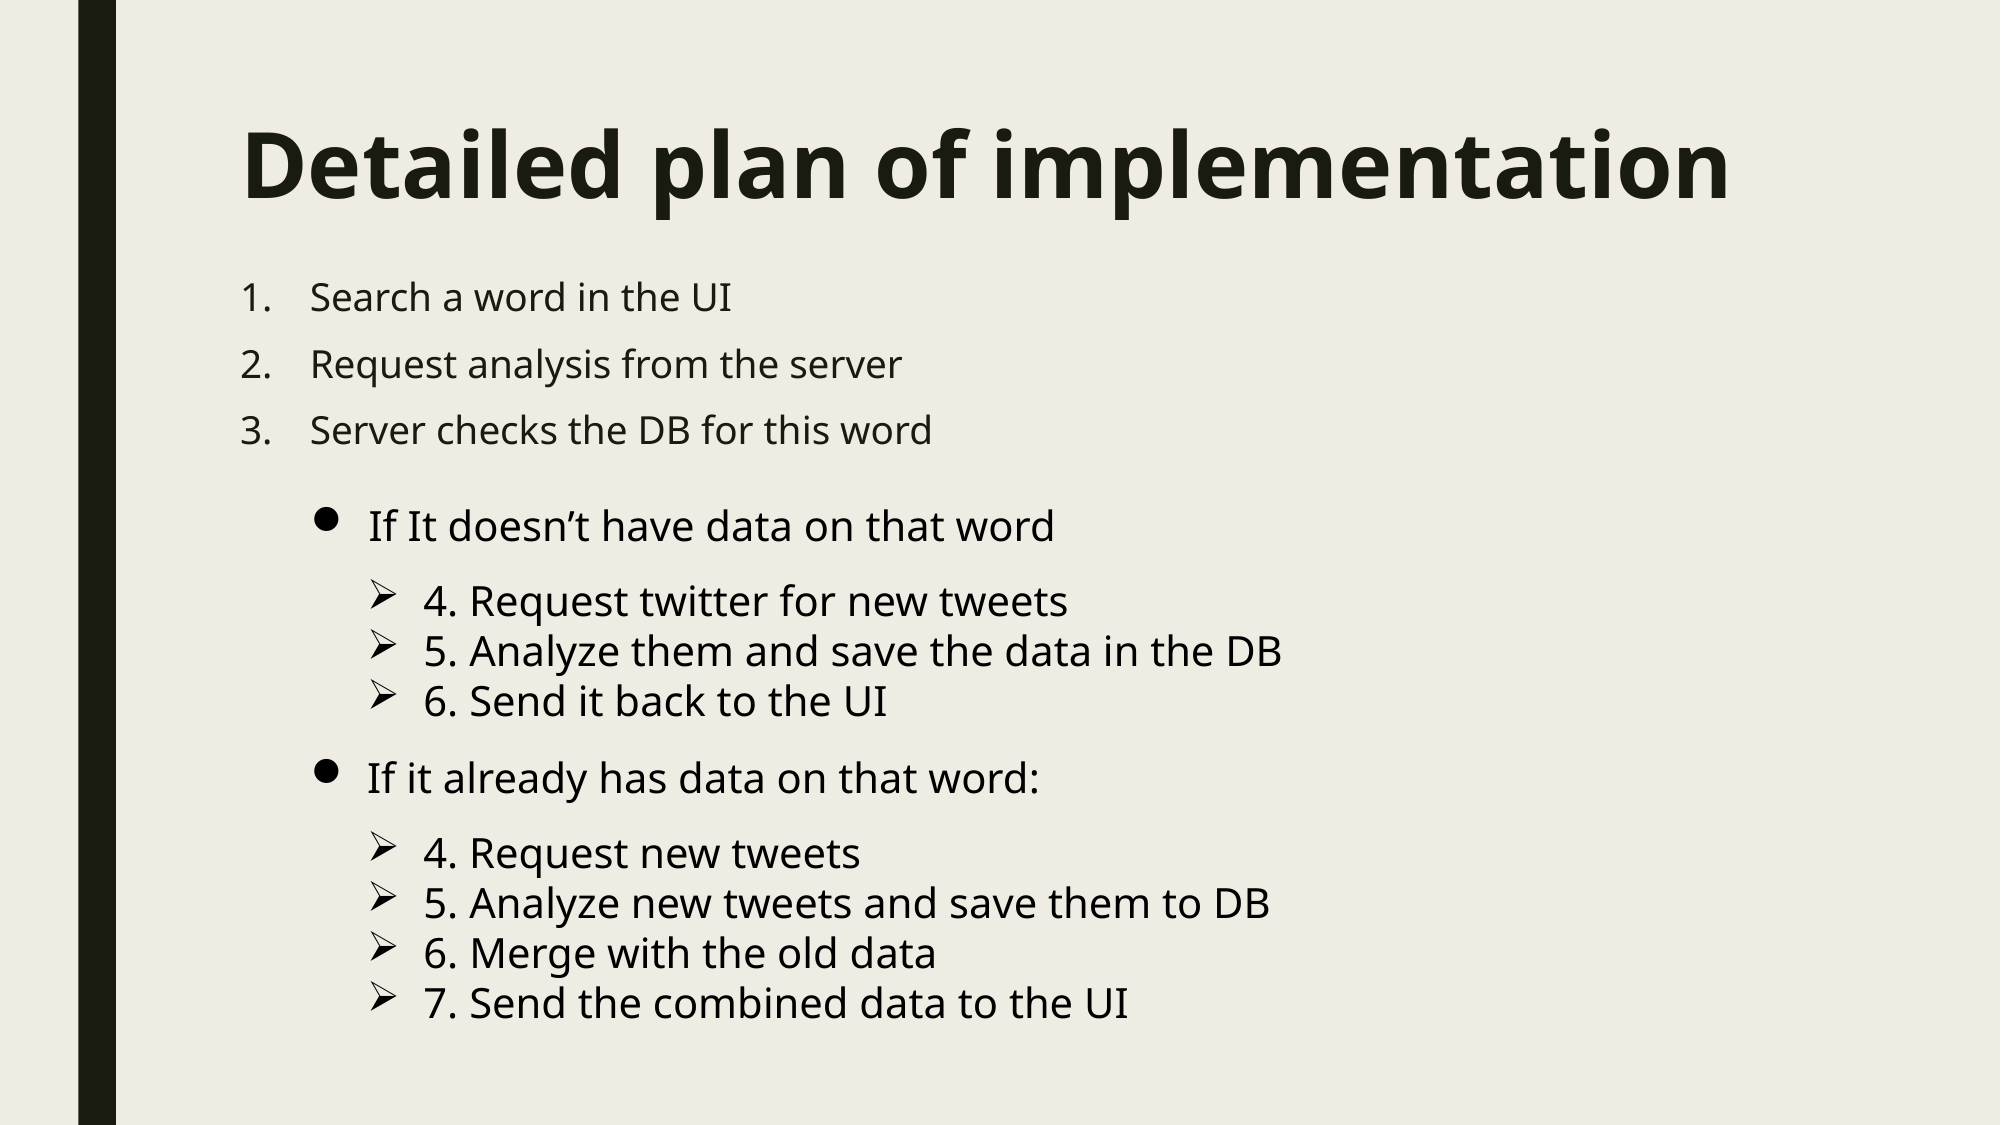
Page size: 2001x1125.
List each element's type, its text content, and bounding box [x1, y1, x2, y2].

text_box 4. Request new tweets 5. Analyze new tweets and save them to DB 6. Merge with the old data 7. Send the combined data to the UI [352, 819, 1353, 1035]
text_box If It doesn’t have data on that word [296, 492, 1486, 607]
title Detailed plan of implementation [225, 112, 1800, 245]
text_box If it already has data on that word: [296, 744, 1297, 809]
text_box 4. Request twitter for new tweets 5. Analyze them and save the data in the DB 6. Send it back to the UI [352, 567, 1557, 733]
list Search a word in the UI Request analysis from the server Server checks the DB for this word [225, 268, 989, 493]
